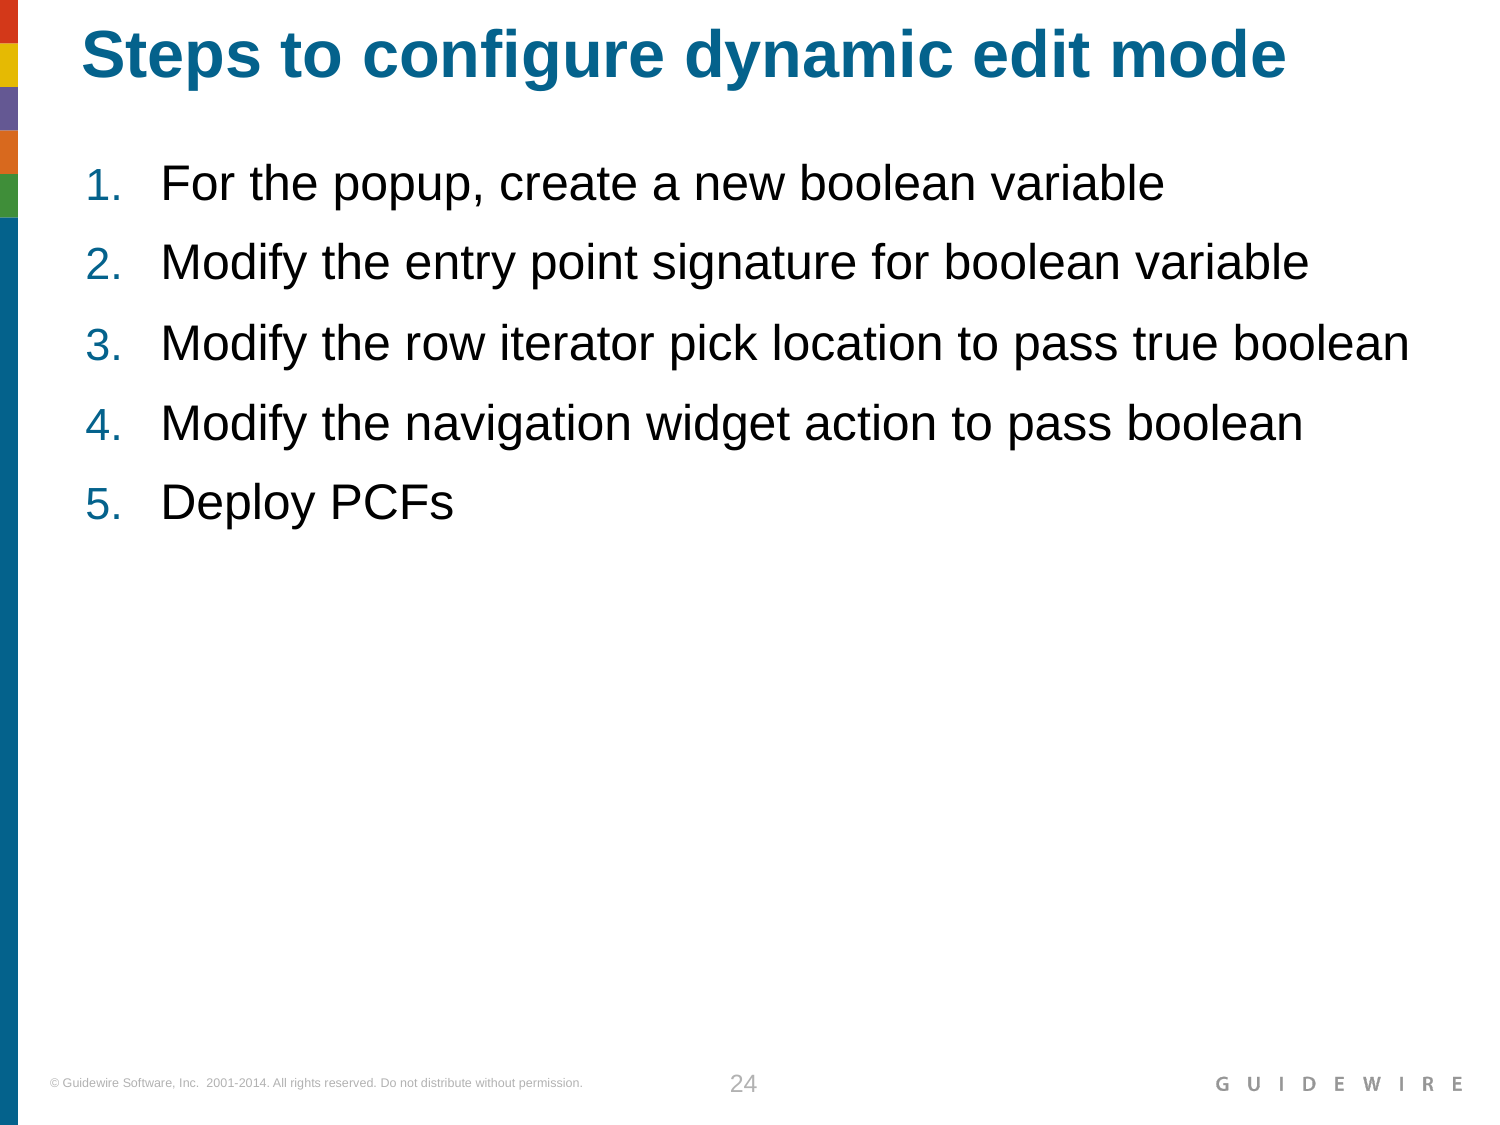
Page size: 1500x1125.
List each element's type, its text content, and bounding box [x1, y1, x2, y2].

picture [1215, 1073, 1480, 1096]
list For the popup, create a new boolean variable Modify the entry point signature for boolean variable Modify the row iterator pick location to pass true boolean Modify the navigation widget action to pass boolean Deploy PCFs [85, 149, 1451, 1050]
title Steps to configure dynamic edit mode [81, 19, 1446, 142]
